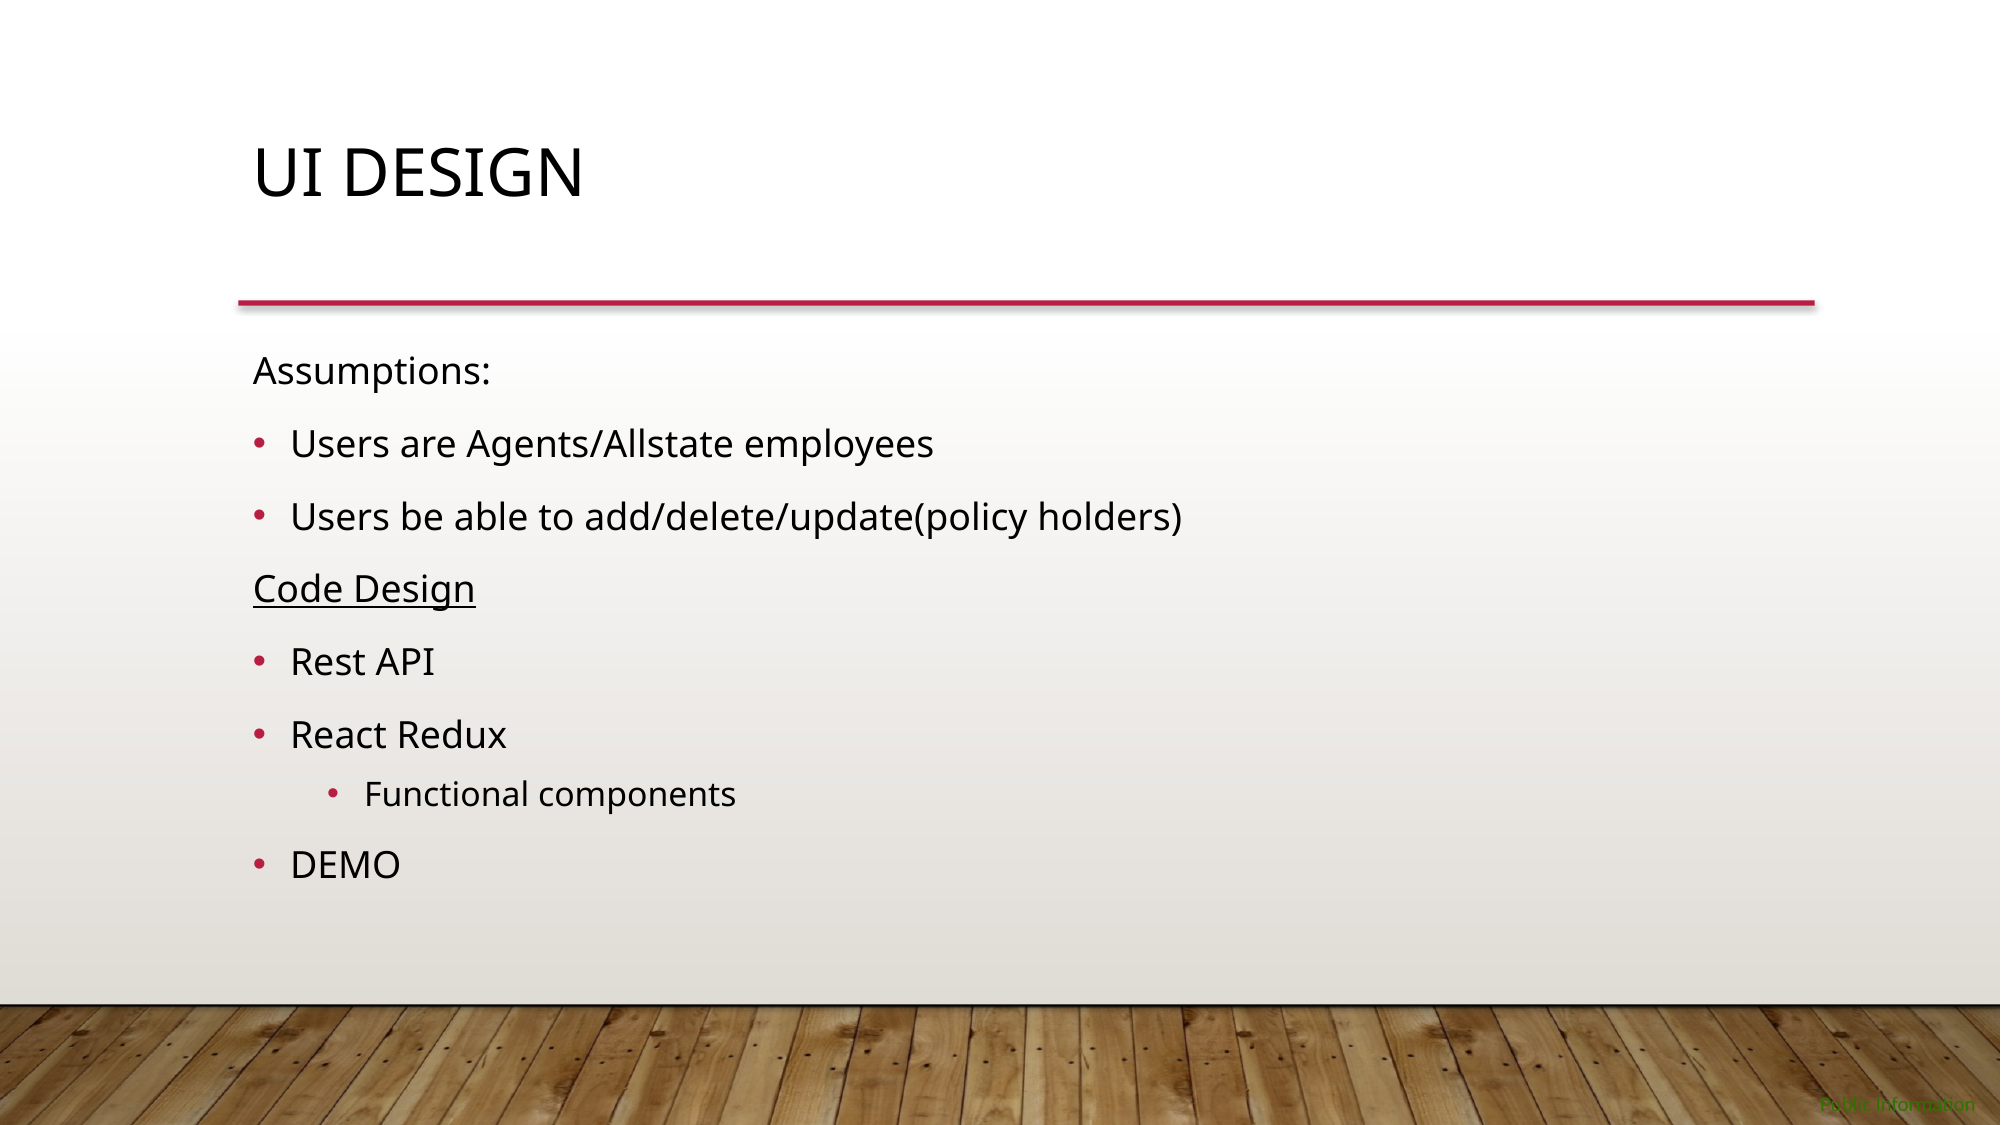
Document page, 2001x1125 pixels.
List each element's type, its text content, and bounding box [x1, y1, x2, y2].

text_box Assumptions: Users are Agents/Allstate employees Users be able to add/delete/update(policy holders) Code Design Rest API React Redux Functional components DEMO [238, 330, 1814, 897]
text_box UI Design [238, 131, 1814, 304]
picture [0, 1007, 2000, 1125]
